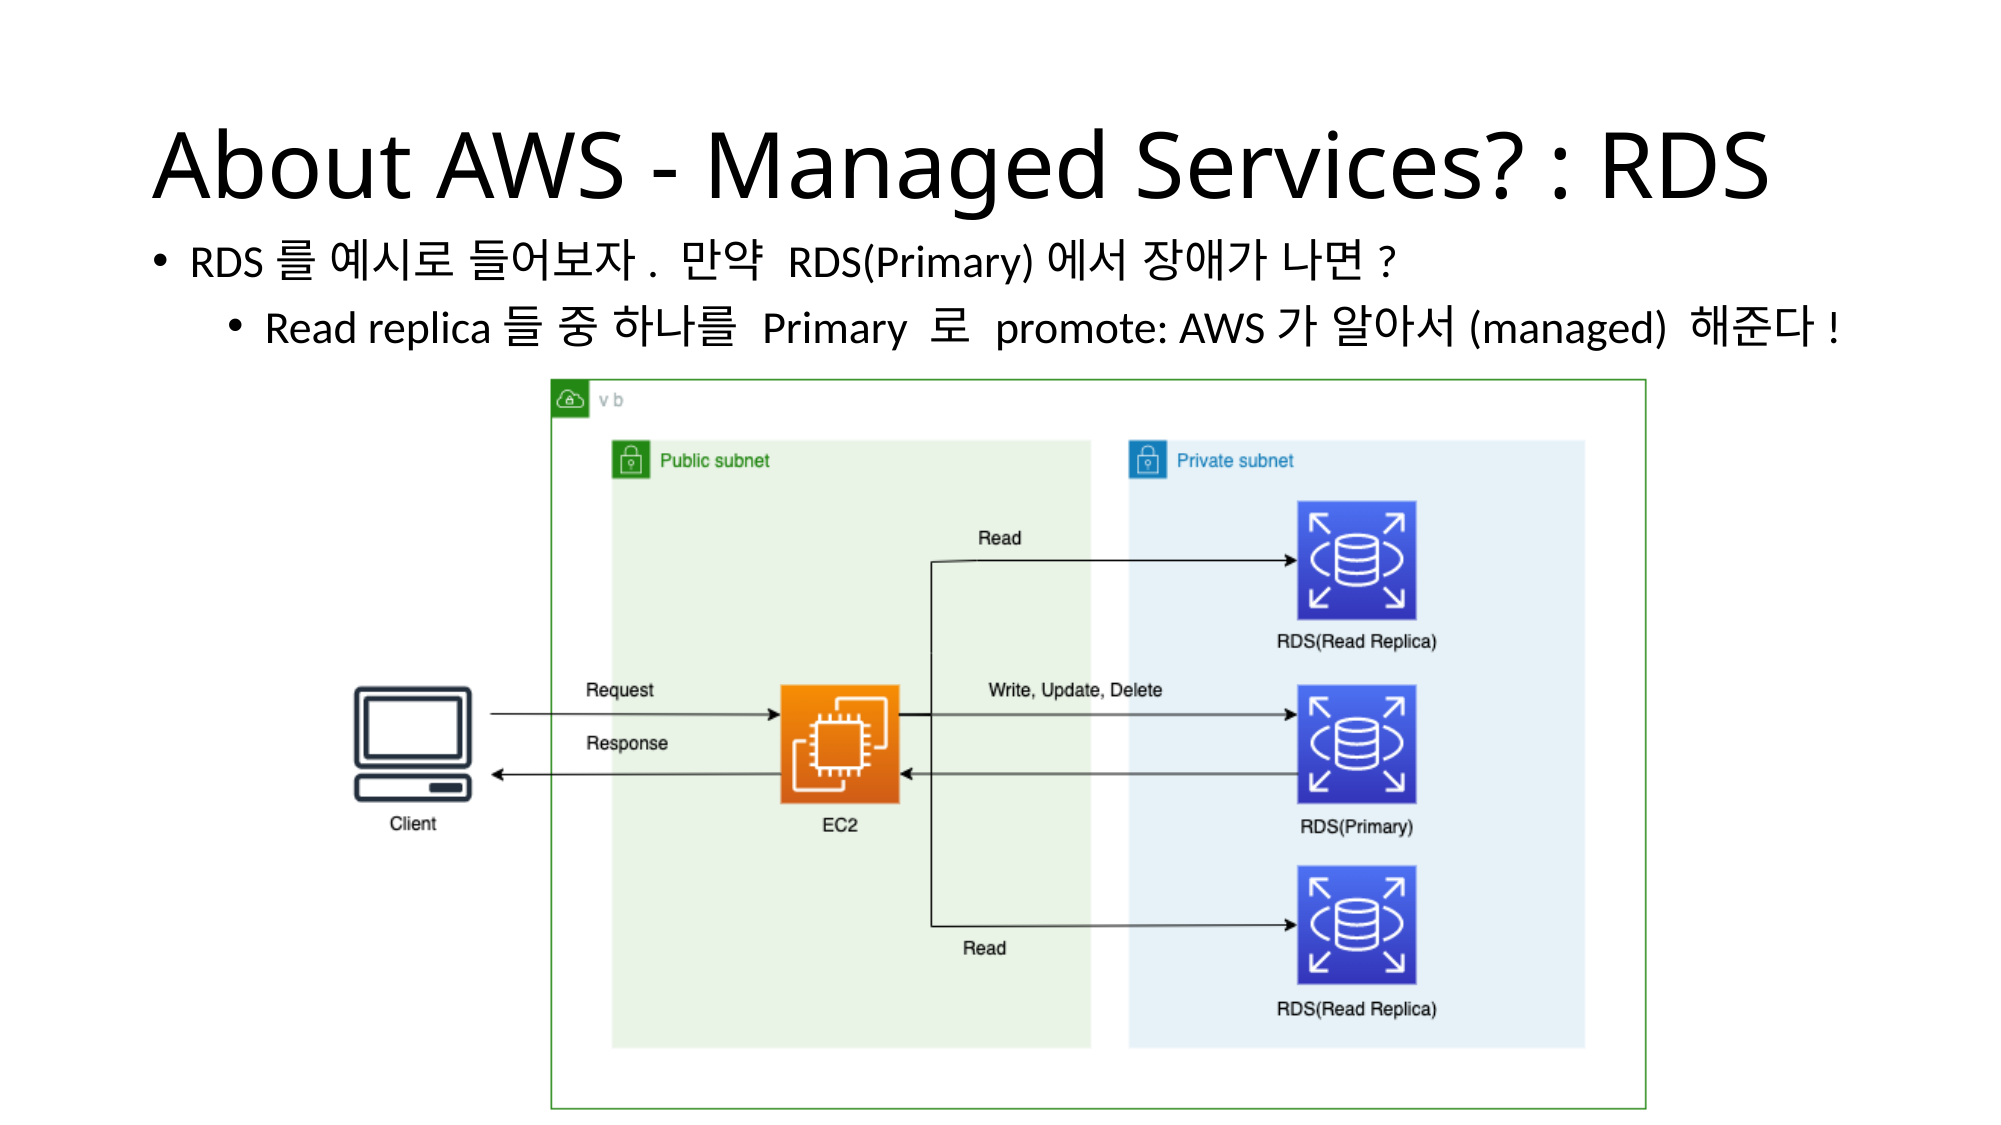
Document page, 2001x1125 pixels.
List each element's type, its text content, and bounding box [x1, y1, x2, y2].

title About AWS - Managed Services? : RDS [137, 59, 1863, 224]
picture [338, 364, 1662, 1125]
list RDS를 예시로 들어보자. 만약 RDS(Primary)에서 장애가 나면? Read replica들 중 하나를 Primary 로 promote: AWS가 알아서(managed) 해준다! [137, 224, 1863, 939]
